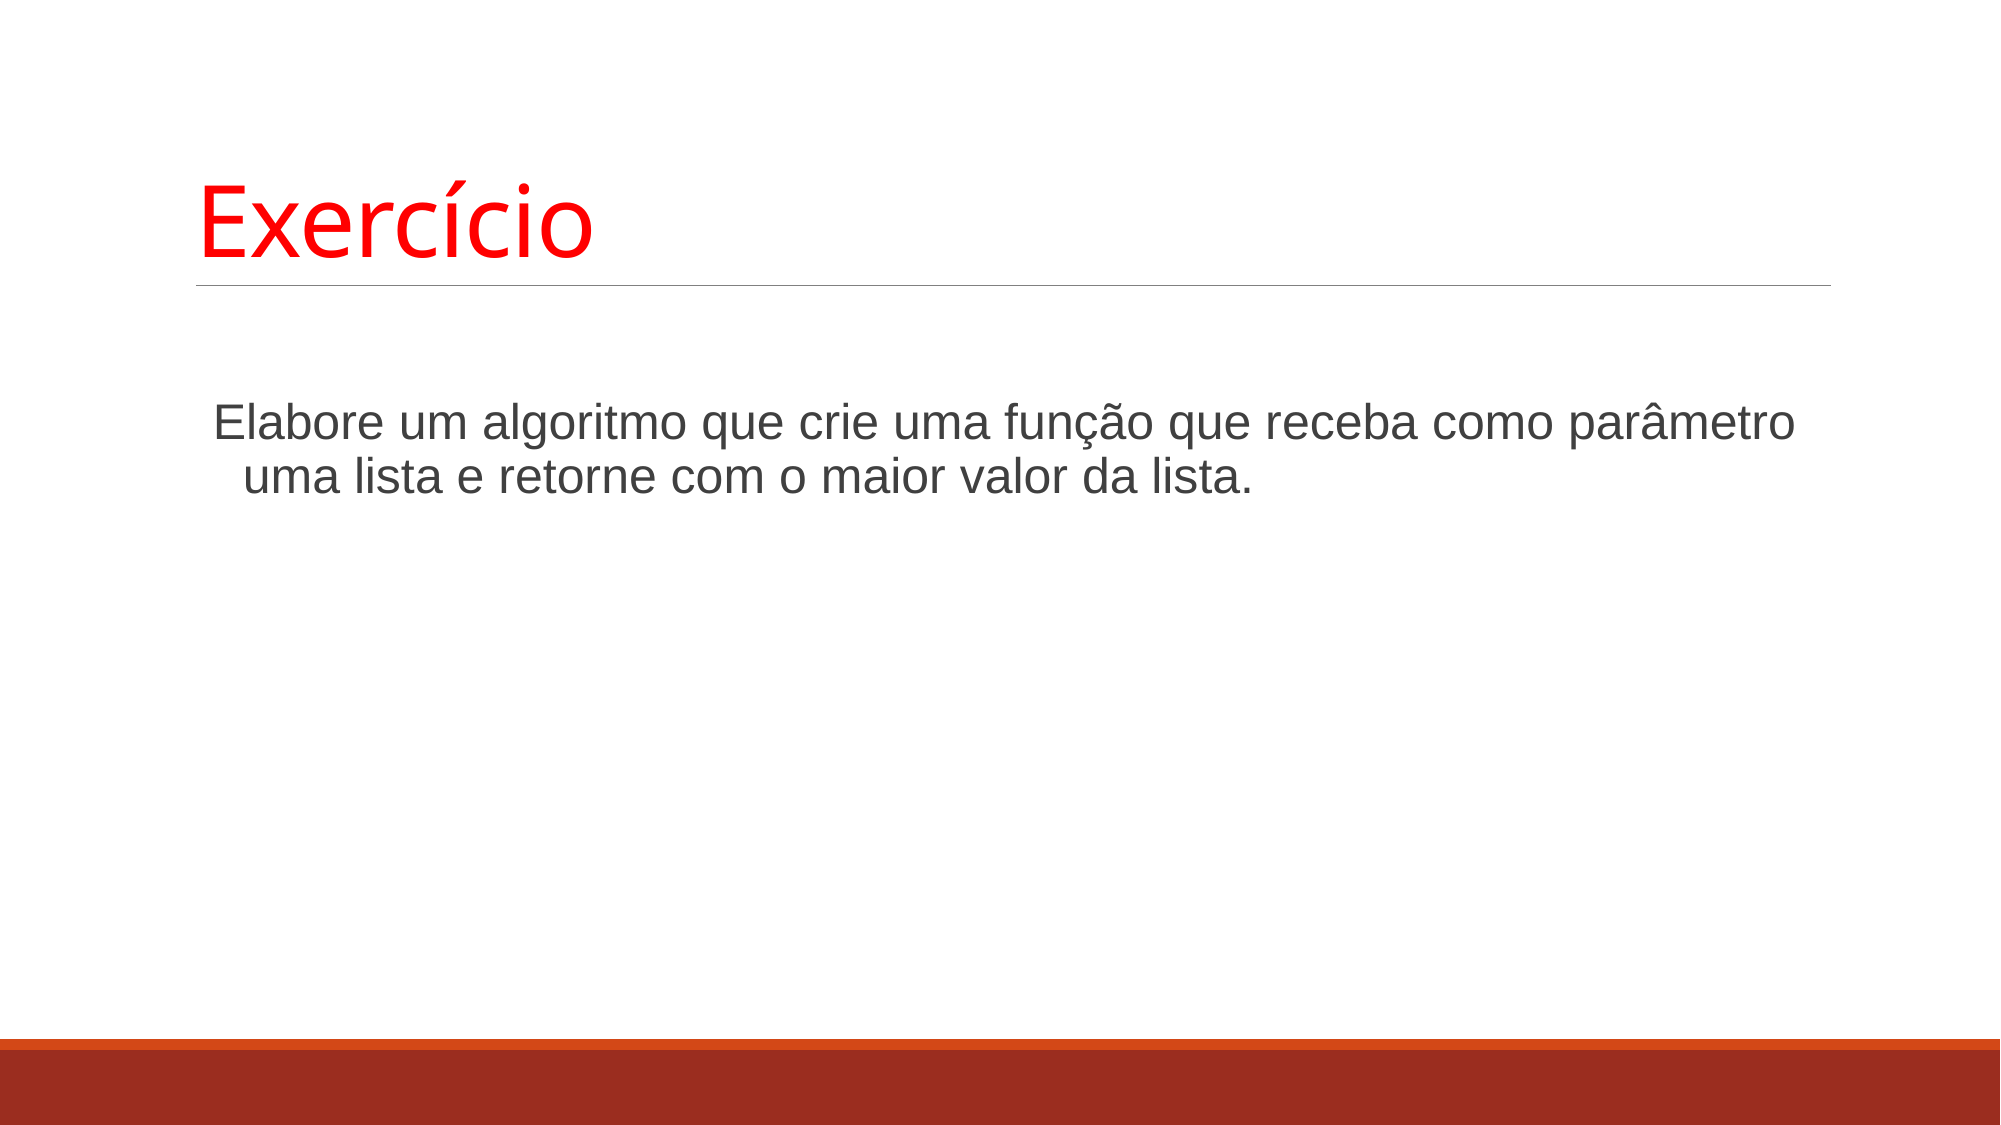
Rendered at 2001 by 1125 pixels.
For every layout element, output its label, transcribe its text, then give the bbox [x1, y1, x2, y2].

list Elabore um algoritmo que crie uma função que receba como parâmetro uma lista e retorne com o maior valor da lista. [180, 389, 1810, 969]
title Exercício [180, 47, 1830, 285]
